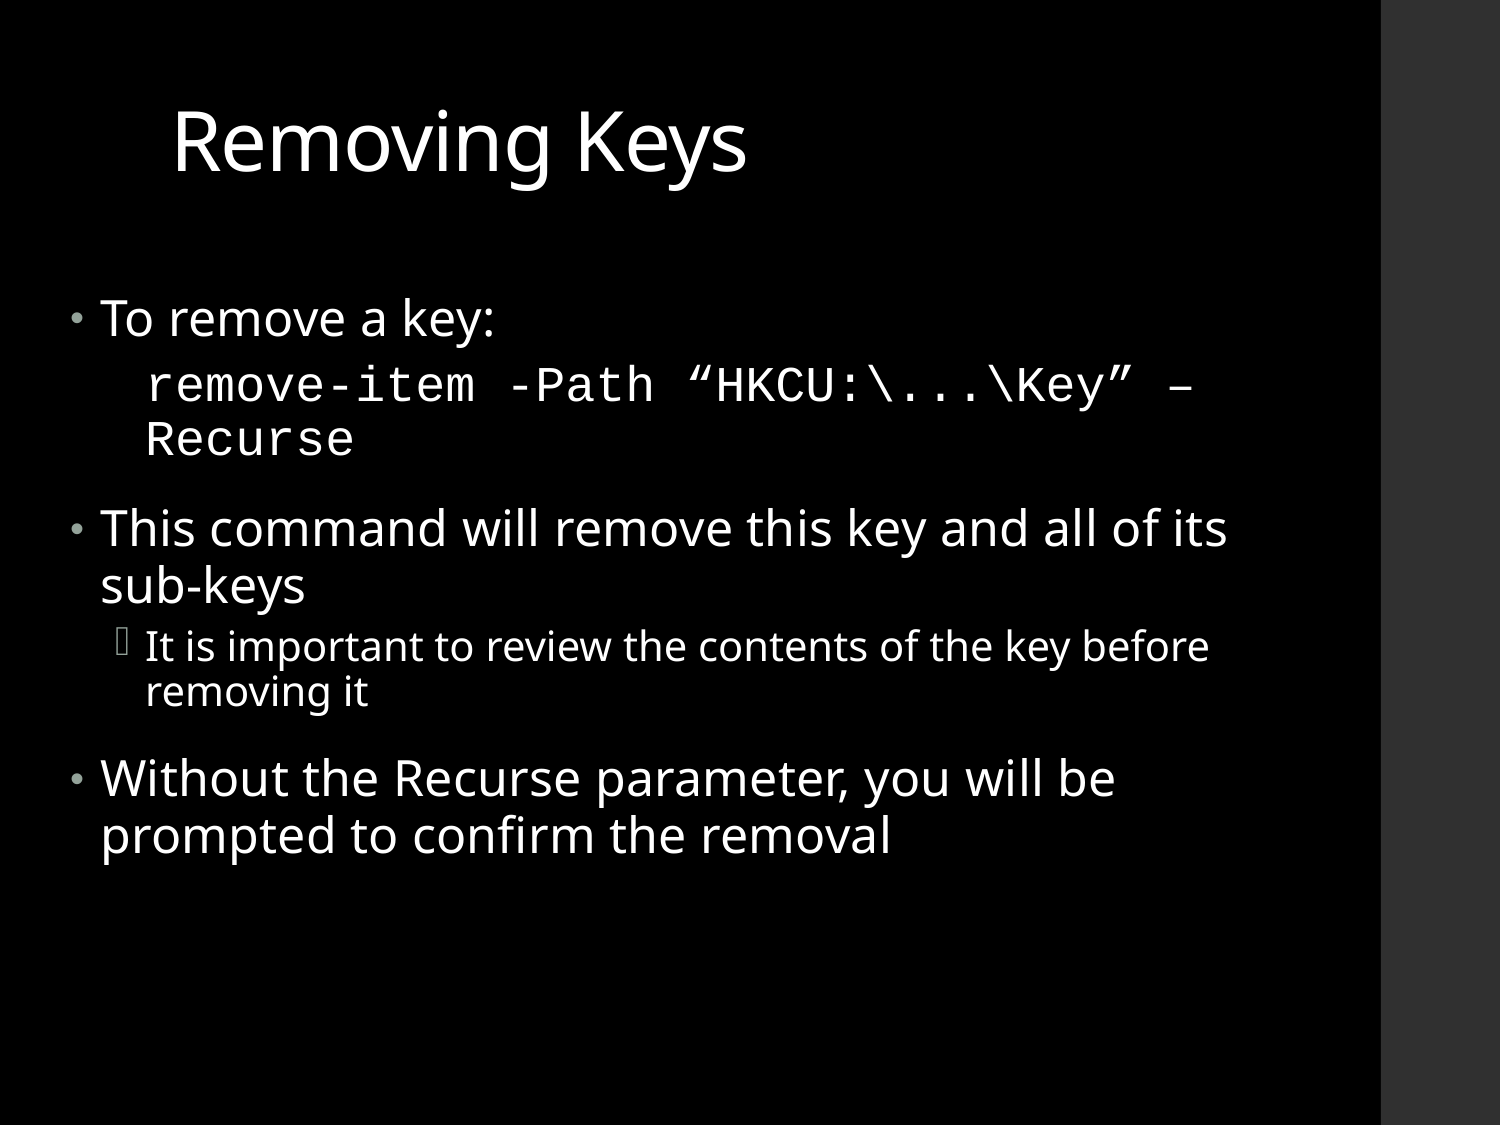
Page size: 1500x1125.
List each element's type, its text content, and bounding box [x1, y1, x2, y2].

list To remove a key: remove-item -Path “HKCU:\...\Key” –Recurse This command will remove this key and all of its sub-keys It is important to review the contents of the key before removing it Without the Recurse parameter, you will be prompted to confirm the removal [55, 282, 1332, 997]
title Removing Keys [155, 60, 1306, 198]
